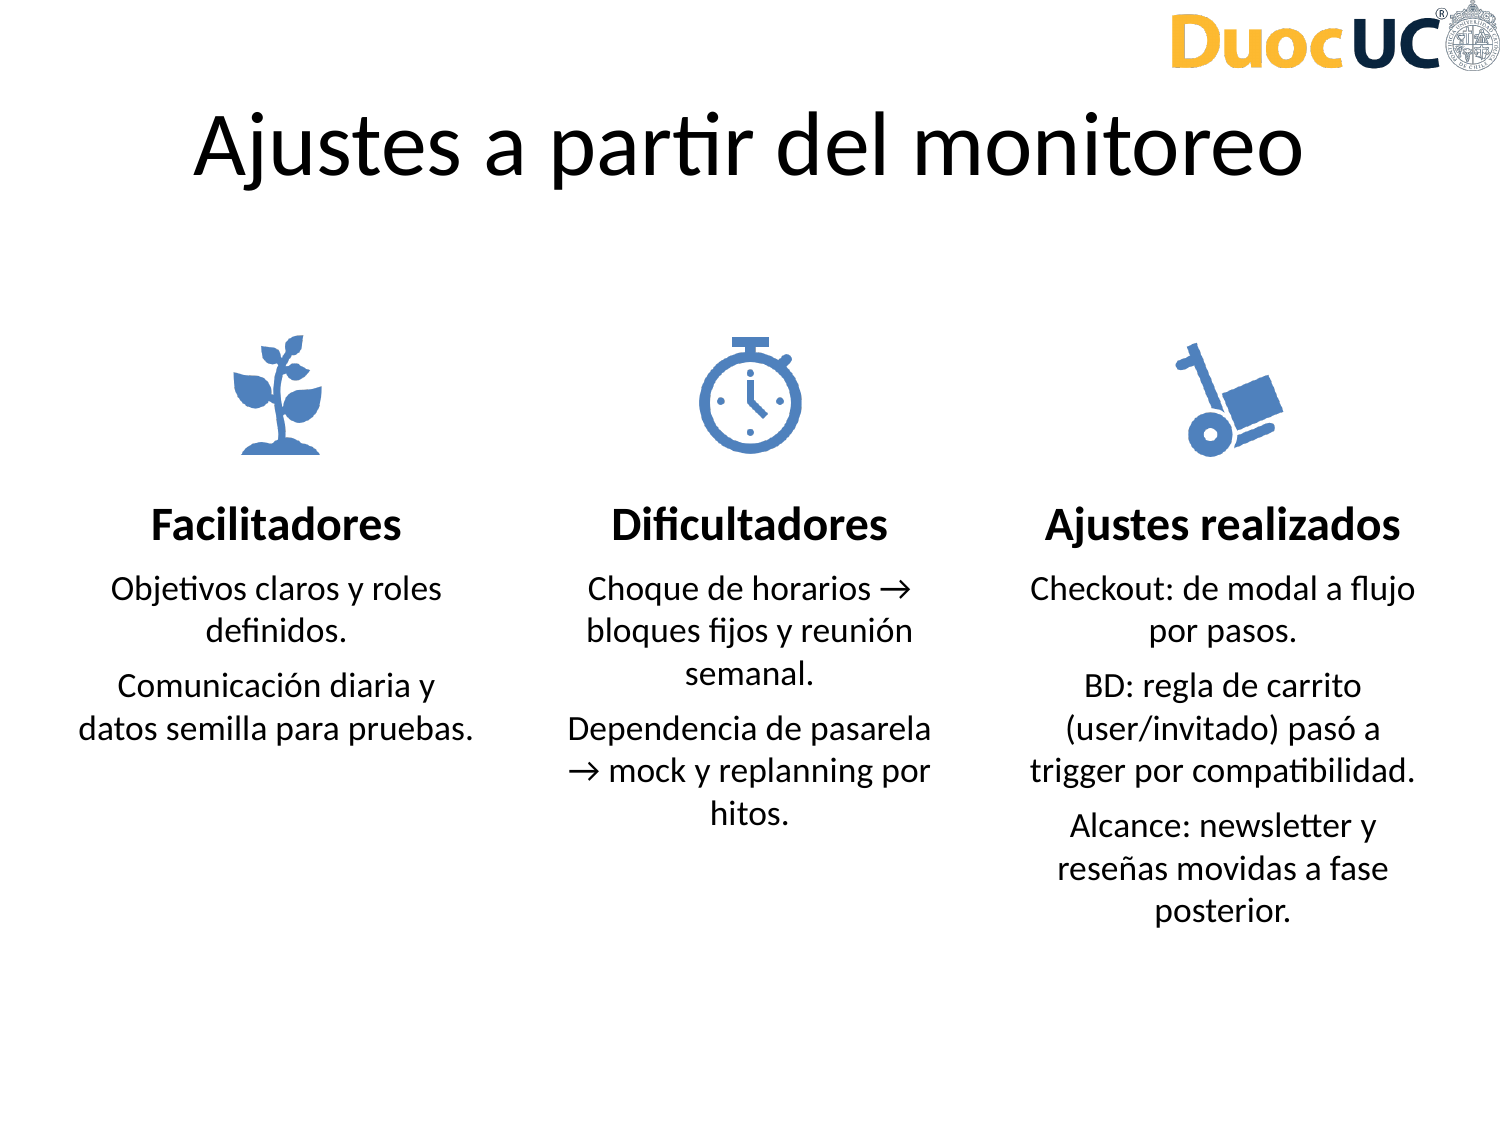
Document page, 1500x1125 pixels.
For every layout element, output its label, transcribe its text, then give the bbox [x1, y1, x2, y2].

picture [1172, 0, 1500, 71]
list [74, 262, 1426, 1006]
title Ajustes a partir del monitoreo [75, 45, 1425, 233]
